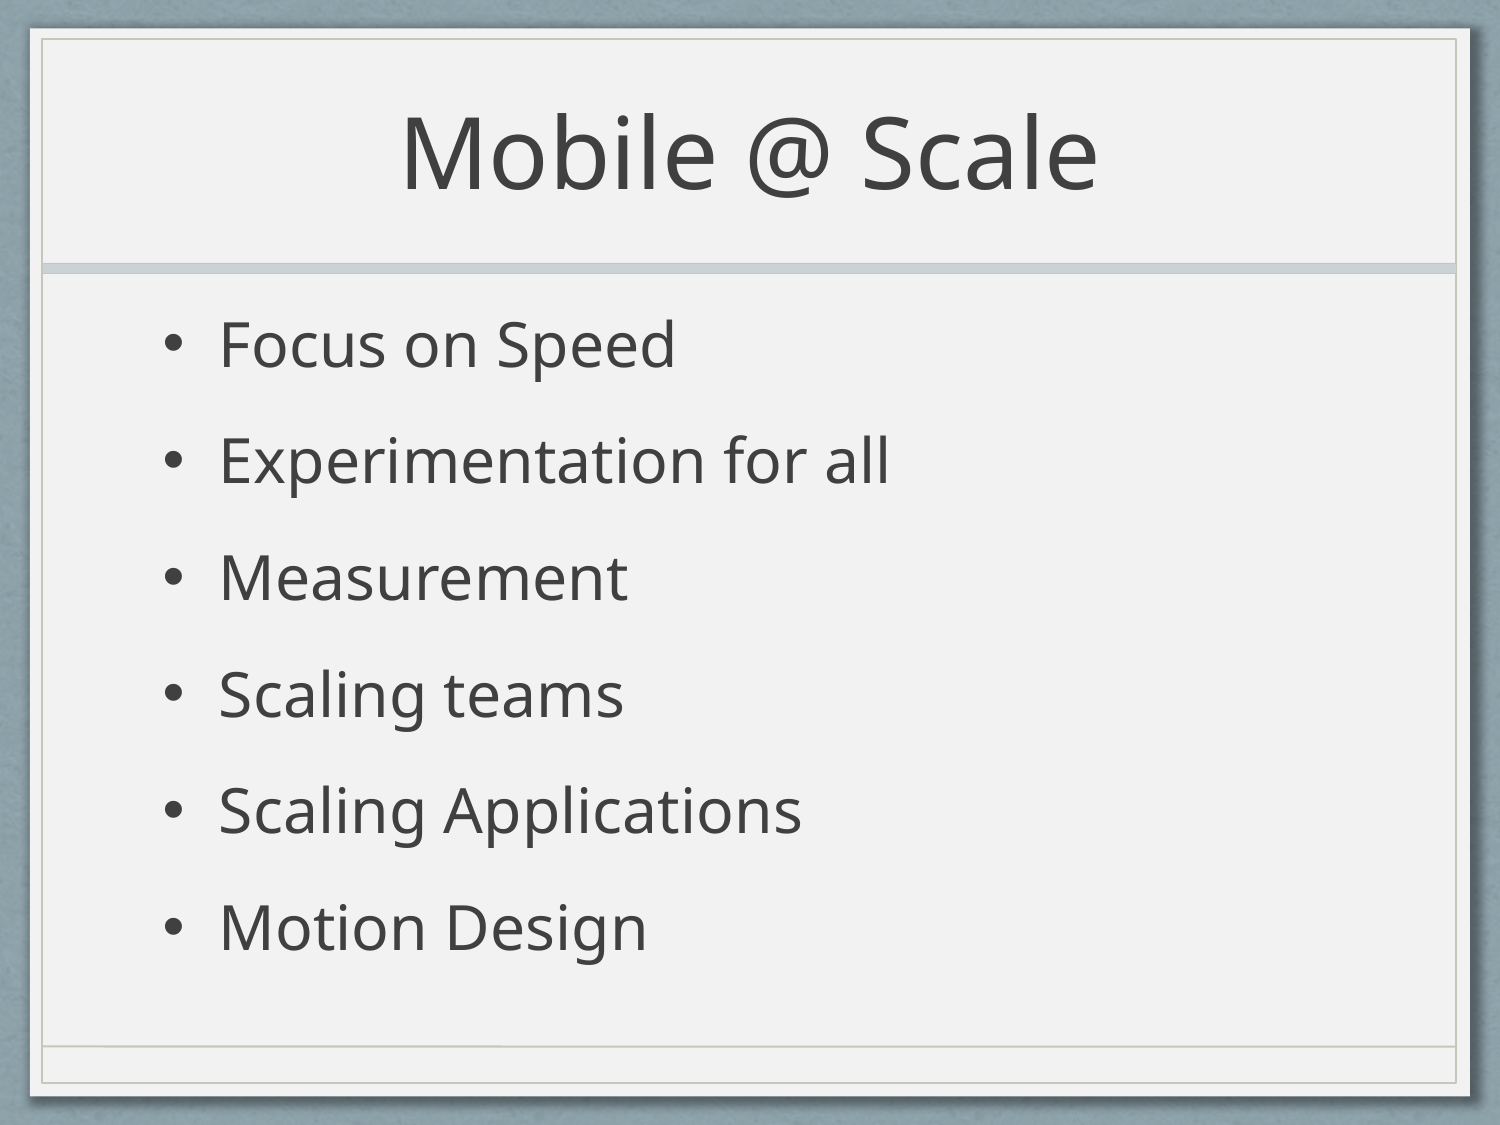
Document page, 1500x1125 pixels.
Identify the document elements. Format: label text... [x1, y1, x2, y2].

title Mobile @ Scale [147, 40, 1353, 260]
list Focus on Speed Experimentation for all Measurement Scaling teams Scaling Applications Motion Design [147, 297, 1353, 995]
